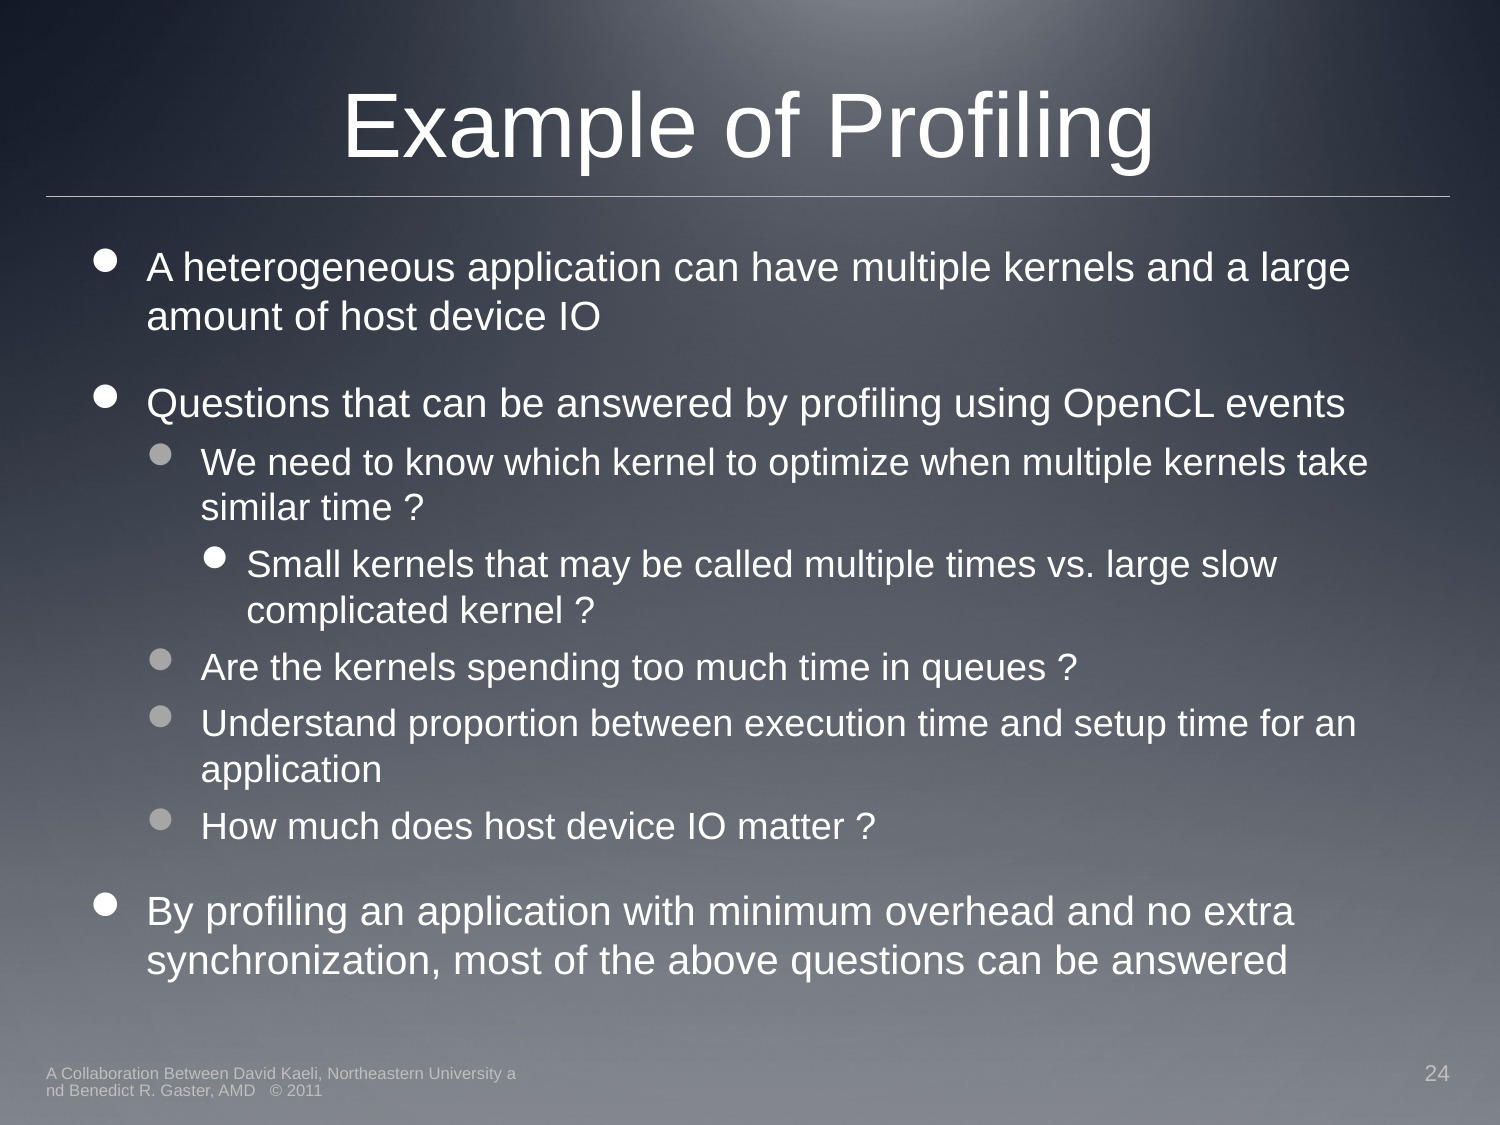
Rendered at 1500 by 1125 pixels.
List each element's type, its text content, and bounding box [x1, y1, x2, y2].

slide_number 24 [1325, 1042, 1450, 1103]
list A heterogeneous application can have multiple kernels and a large amount of host device IO Questions that can be answered by profiling using OpenCL events We need to know which kernel to optimize when multiple kernels take similar time ? Small kernels that may be called multiple times vs. large slow complicated kernel ? Are the kernels spending too much time in queues ? Understand proportion between execution time and setup time for an application How much does host device IO matter ? By profiling an application with minimum overhead and no extra synchronization, most of the above questions can be answered [75, 233, 1394, 1005]
footer A Collaboration Between David Kaeli, Northeastern University and Benedict R. Gaster, AMD © 2011 [46, 1042, 521, 1103]
title Example of Profiling [105, 17, 1394, 183]
